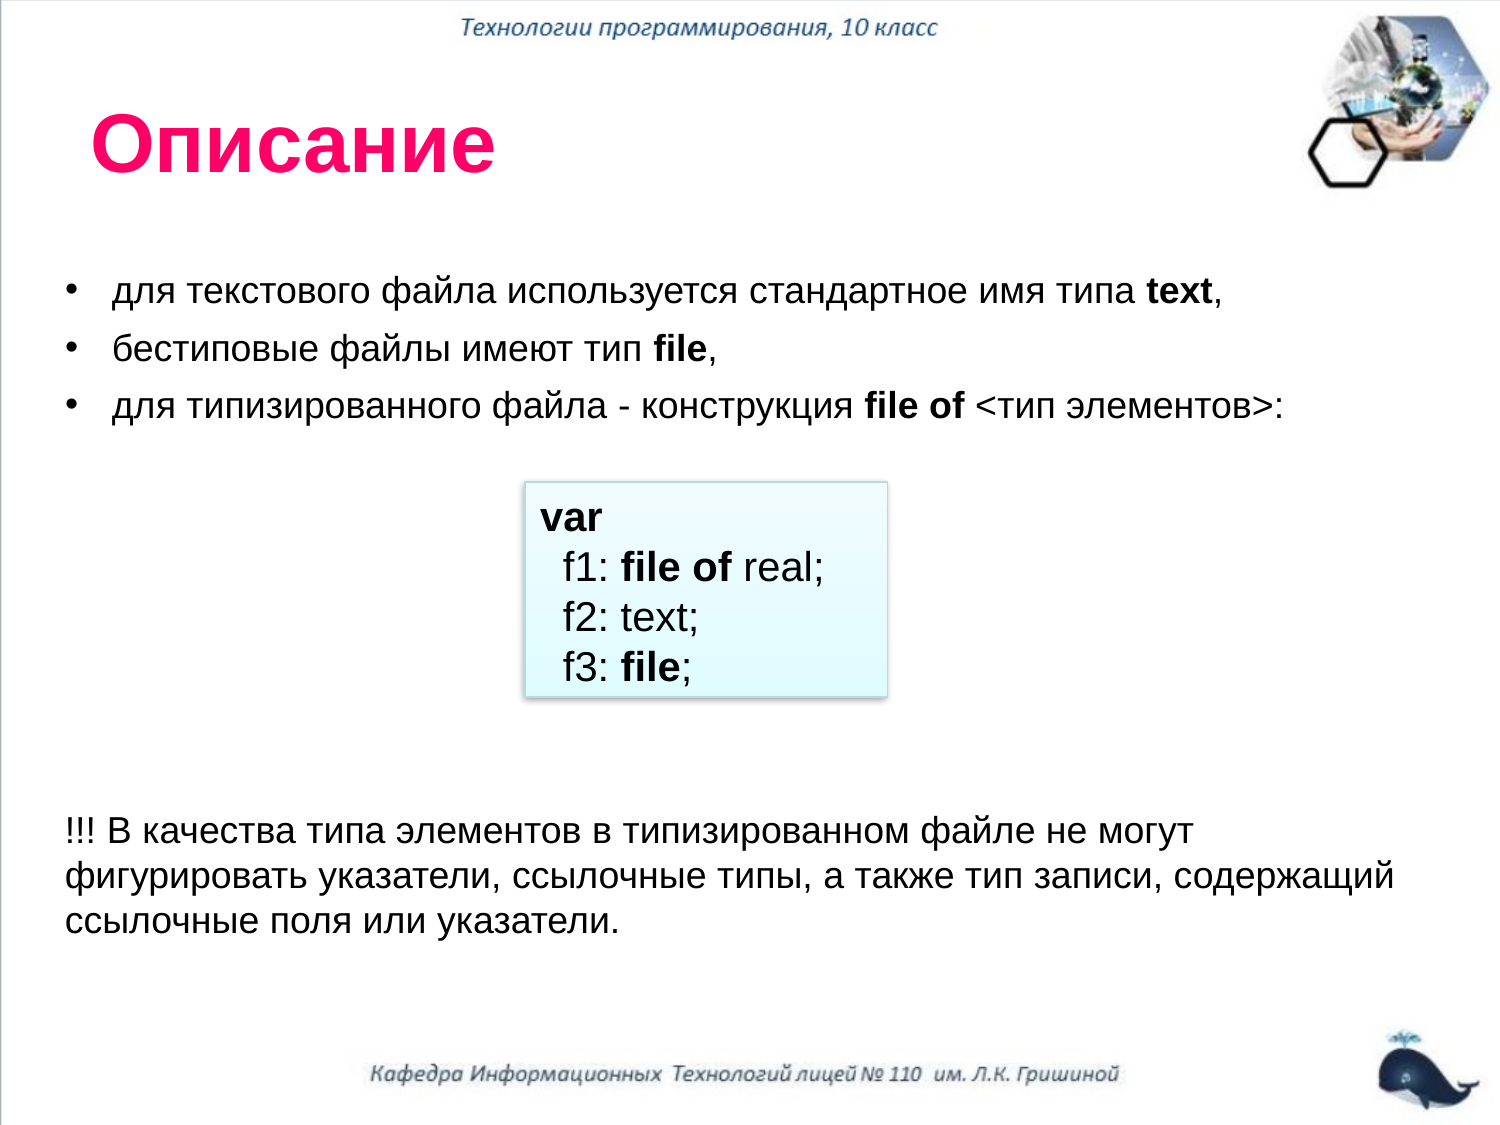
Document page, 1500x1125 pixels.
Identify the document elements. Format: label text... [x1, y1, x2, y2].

text_box var f1: file of real; f2: text; f3: file; [524, 481, 888, 698]
text_box для текстового файла используется стандартное имя типа text, бестиповые файлы имеют тип file, для типизированного файла - конструкция file of <тип элементов>: [49, 258, 1463, 434]
text_box !!! В качества типа элементов в типизированном файле не могут фигурировать указатели, ссылочные типы, а также тип записи, содержащий ссылочные поля или указатели. [50, 798, 1450, 949]
picture [0, 0, 1500, 1125]
title Описание [75, 45, 1425, 233]
